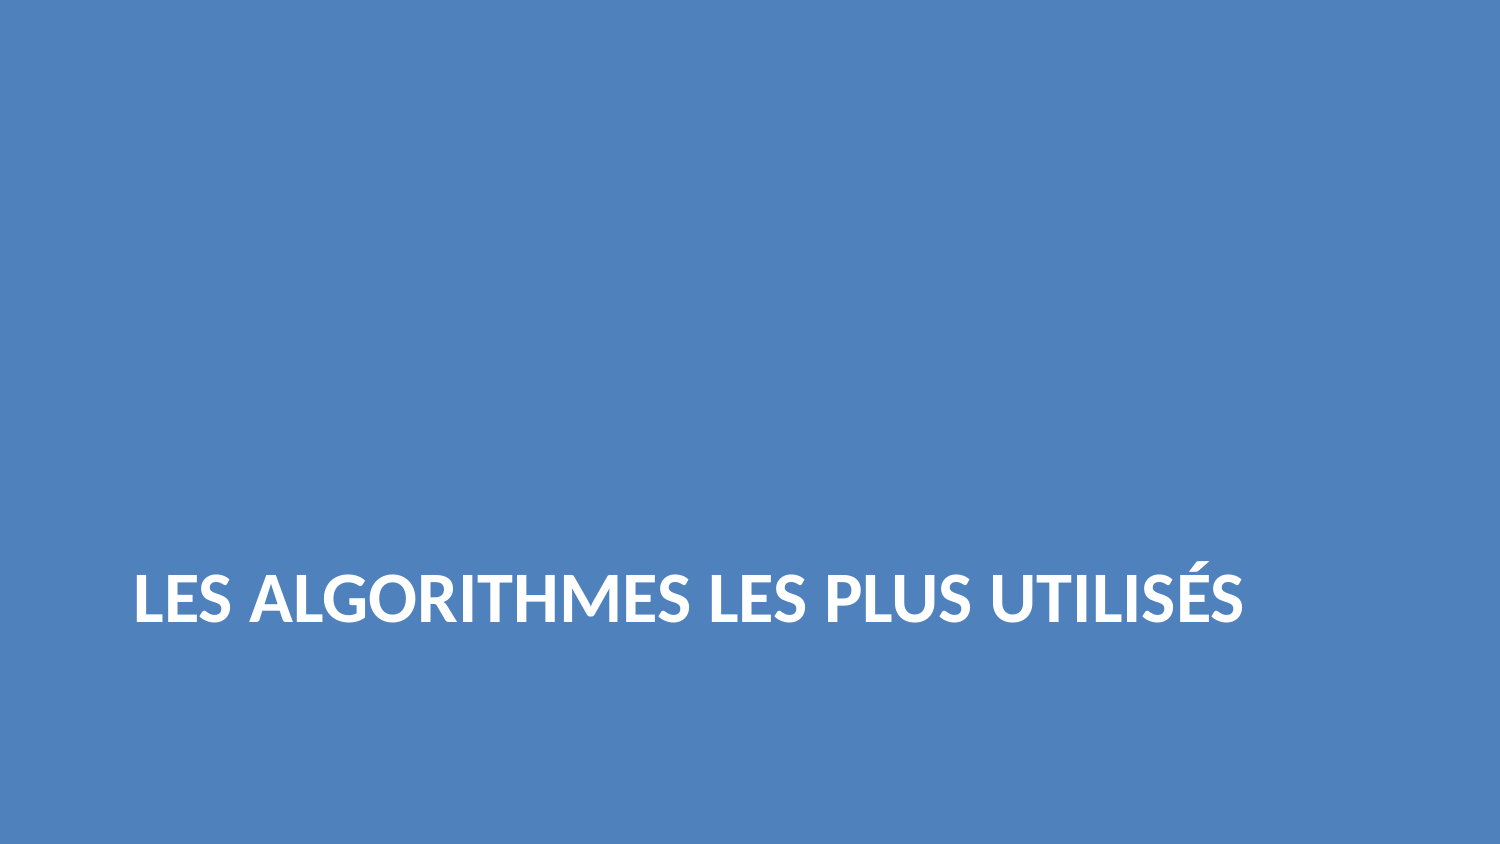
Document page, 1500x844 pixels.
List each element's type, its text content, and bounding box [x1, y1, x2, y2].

title Les algorithmes les plus utilisés [118, 542, 1394, 710]
